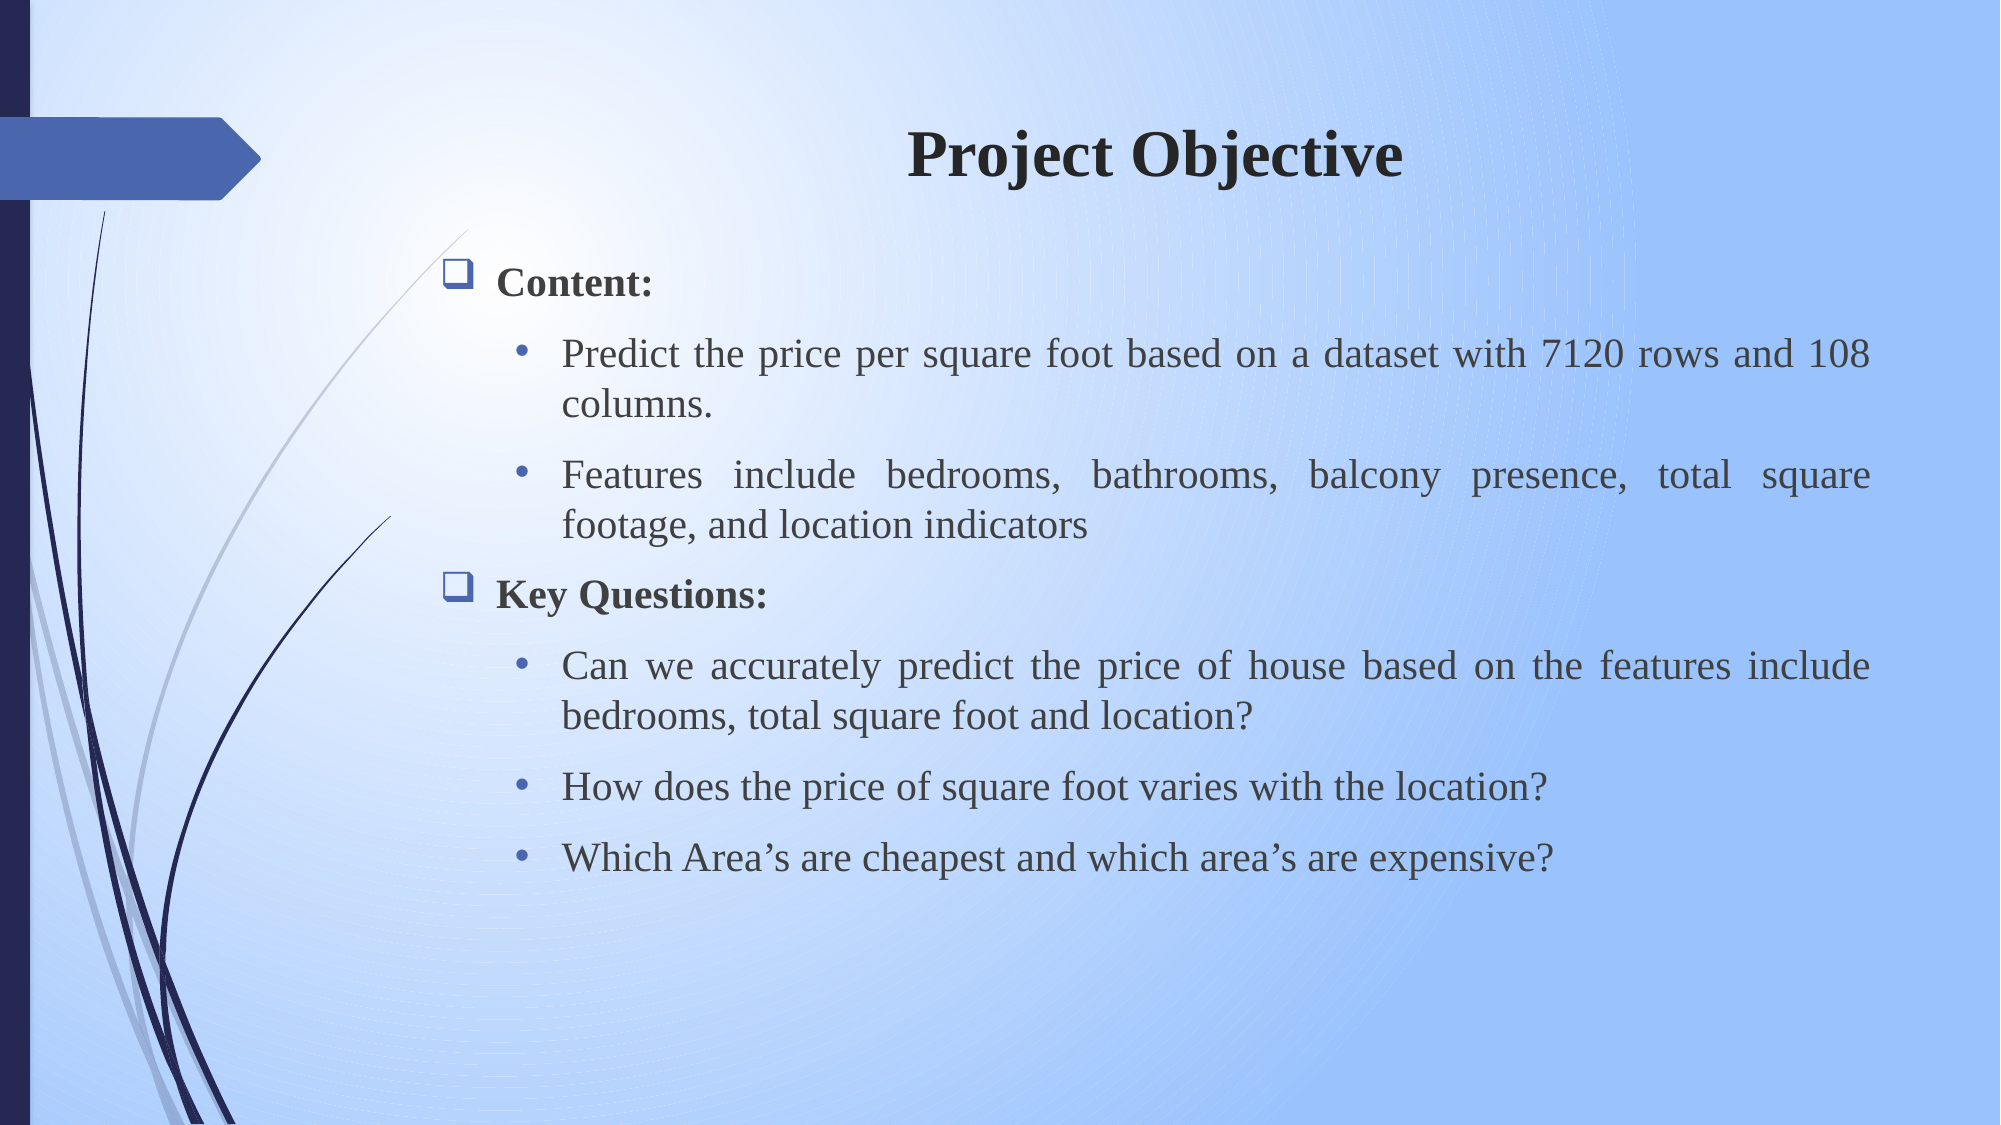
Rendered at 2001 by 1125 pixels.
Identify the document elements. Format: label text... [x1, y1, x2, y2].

list Content: Predict the price per square foot based on a dataset with 7120 rows and 108 columns. Features include bedrooms, bathrooms, balcony presence, total square footage, and location indicators Key Questions: Can we accurately predict the price of house based on the features include bedrooms, total square foot and location? How does the price of square foot varies with the location? Which Area’s are cheapest and which area’s are expensive? [424, 247, 1888, 970]
title Project Objective [425, 102, 1888, 226]
